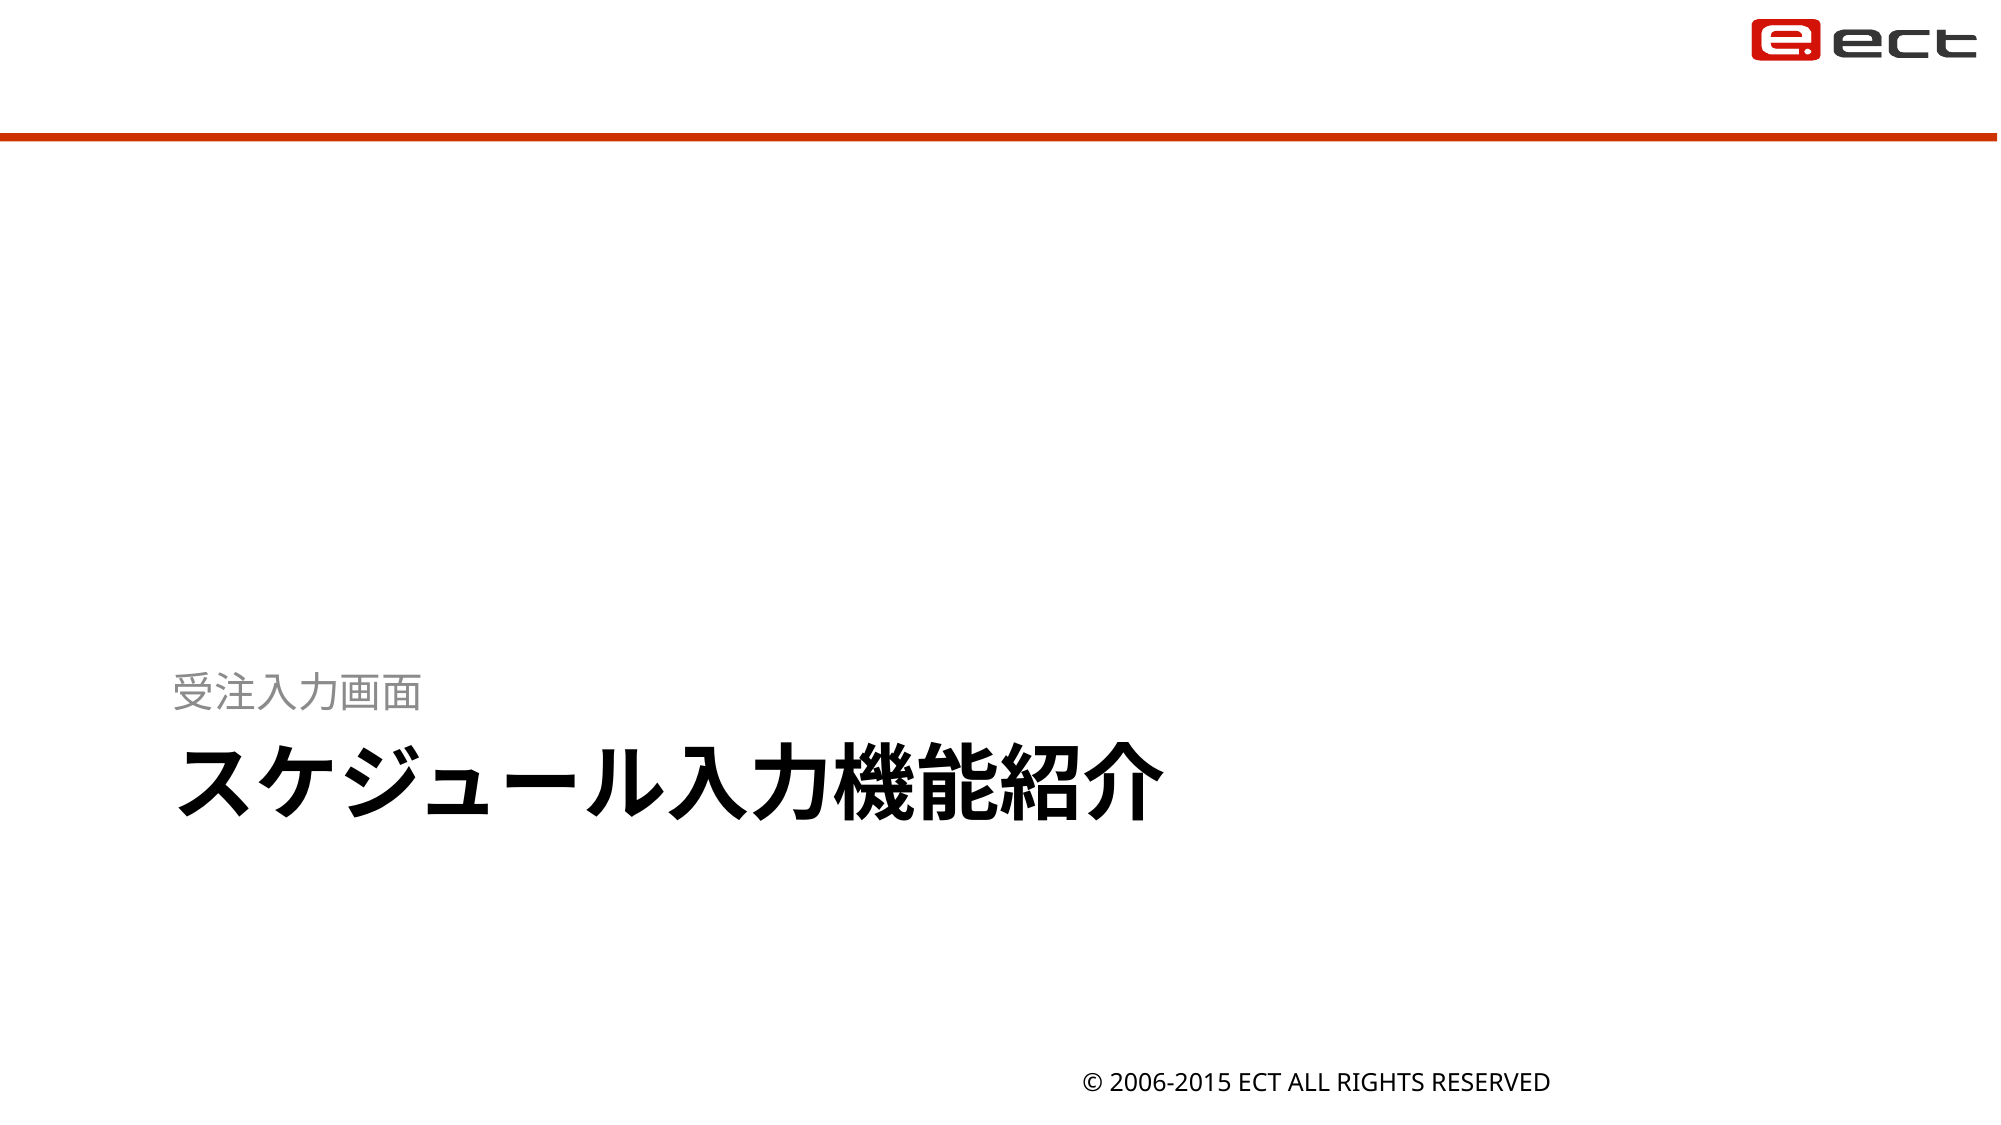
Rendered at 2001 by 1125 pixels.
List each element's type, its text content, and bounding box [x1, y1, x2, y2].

title スケジュール入力機能紹介 [157, 723, 1858, 947]
list 受注入力画面 [157, 476, 1858, 723]
picture [1751, 19, 1977, 61]
